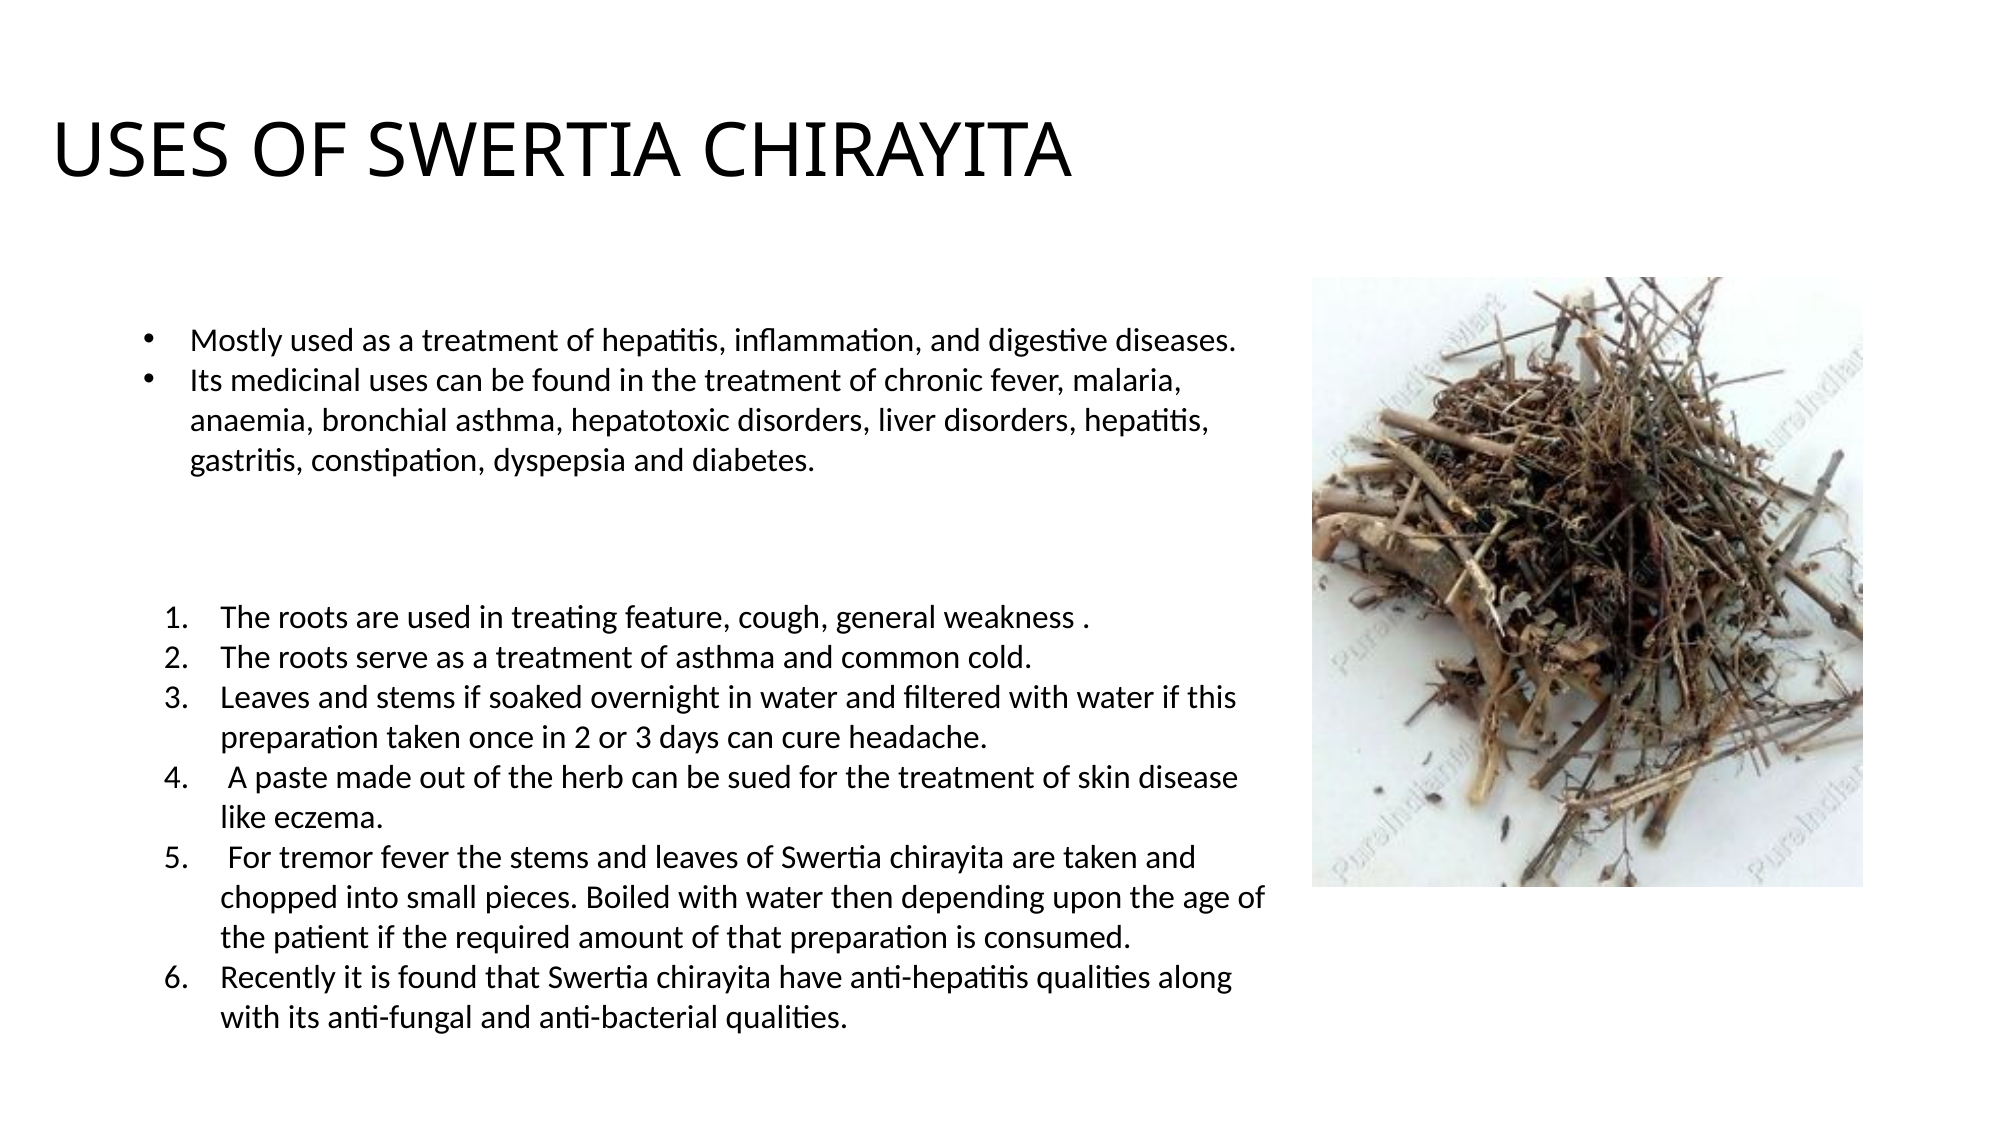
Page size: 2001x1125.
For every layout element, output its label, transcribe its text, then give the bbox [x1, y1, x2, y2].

picture [1312, 277, 1863, 887]
title USES OF SWERTIA CHIRAYITA [36, 86, 1762, 218]
text_box The roots are used in treating feature, cough, general weakness . The roots serve as a treatment of asthma and common cold. Leaves and stems if soaked overnight in water and filtered with water if this preparation taken once in 2 or 3 days can cure headache. A paste made out of the herb can be sued for the treatment of skin disease like eczema. For tremor fever the stems and leaves of Swertia chirayita are taken and chopped into small pieces. Boiled with water then depending upon the age of the patient if the required amount of that preparation is consumed. Recently it is found that Swertia chirayita have anti-hepatitis qualities along with its anti-fungal and anti-bacterial qualities. [149, 588, 1301, 1042]
text_box Mostly used as a treatment of hepatitis, inflammation, and digestive diseases. Its medicinal uses can be found in the treatment of chronic fever, malaria, anaemia, bronchial asthma, hepatotoxic disorders, liver disorders, hepatitis, gastritis, constipation, dyspepsia and diabetes. [128, 310, 1301, 531]
